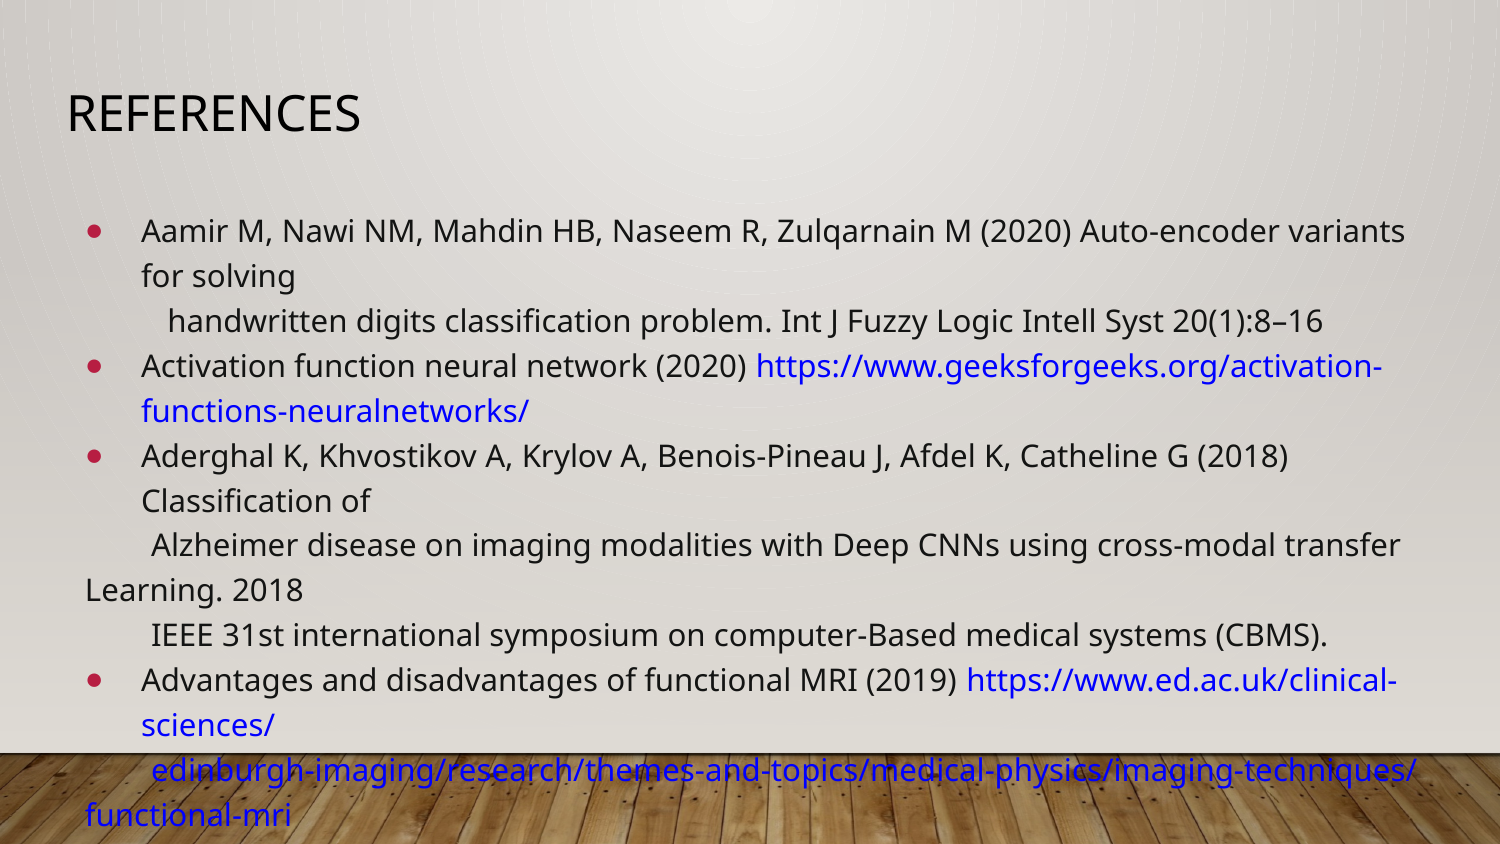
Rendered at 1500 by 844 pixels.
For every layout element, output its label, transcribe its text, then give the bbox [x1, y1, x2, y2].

title REFERENCES [51, 72, 1449, 167]
list Aamir M, Nawi NM, Mahdin HB, Naseem R, Zulqarnain M (2020) Auto-encoder variants for solving handwritten digits classification problem. Int J Fuzzy Logic Intell Syst 20(1):8–16 Activation function neural network (2020) https://www.geeksforgeeks.org/activation-functions-neuralnetworks/ Aderghal K, Khvostikov A, Krylov A, Benois-Pineau J, Afdel K, Catheline G (2018) Classification of Alzheimer disease on imaging modalities with Deep CNNs using cross-modal transfer Learning. 2018 IEEE 31st international symposium on computer-Based medical systems (CBMS). Advantages and disadvantages of functional MRI (2019) https://www.ed.ac.uk/clinical-sciences/ edinburgh-imaging/research/themes-and-topics/medical-physics/imaging-techniques/functional-mri https://chat.openai.com/ [51, 189, 1449, 750]
picture [0, 753, 1500, 844]
